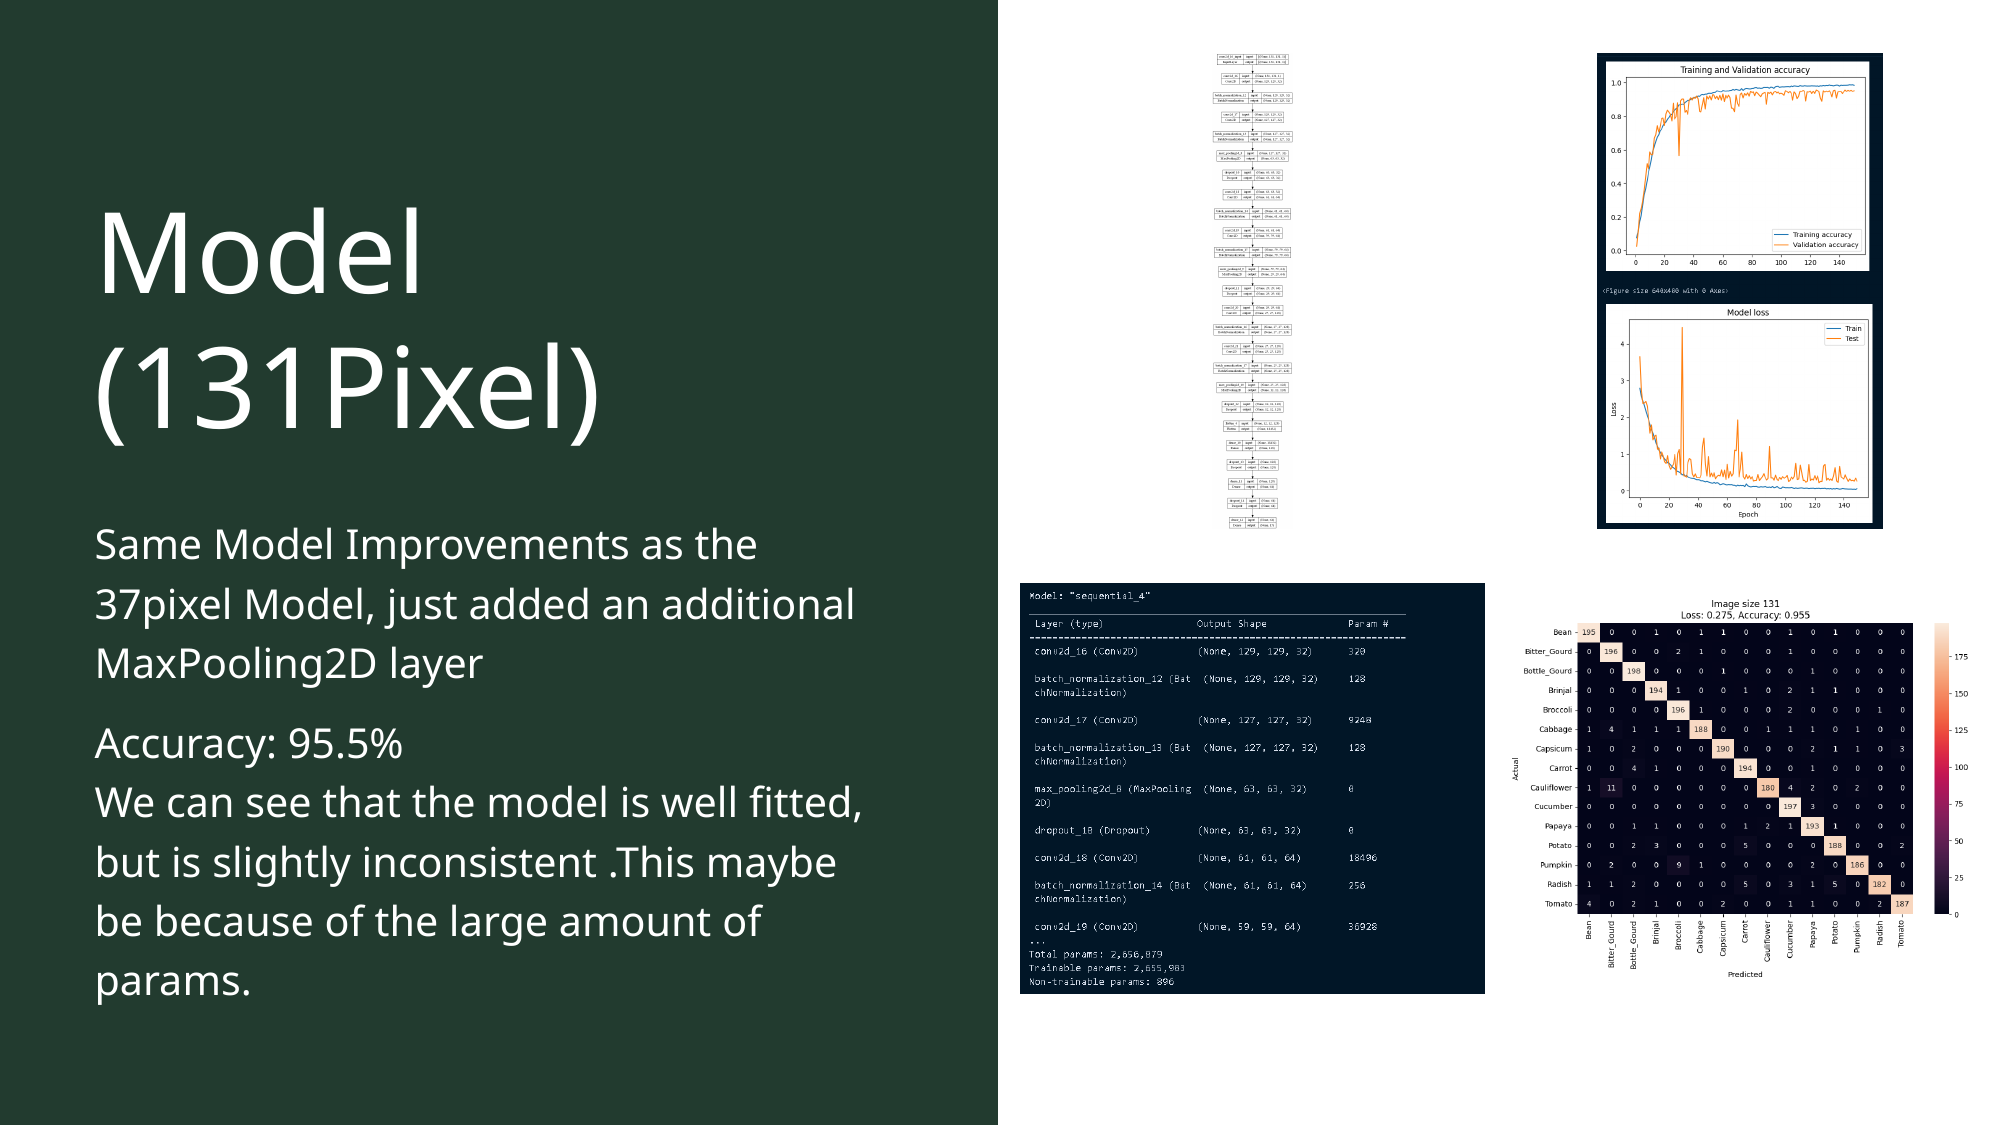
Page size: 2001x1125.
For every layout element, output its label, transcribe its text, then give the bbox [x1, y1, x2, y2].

picture [1507, 594, 1973, 984]
picture [1020, 583, 1485, 995]
list Same Model Improvements as the 37pixel Model, just added an additional MaxPooling2D layer Accuracy: 95.5% We can see that the model is well fitted, but is slightly inconsistent .This maybe be because of the large amount of params. [79, 501, 904, 1014]
picture [1597, 53, 1883, 529]
title Model (131Pixel) [79, 59, 904, 459]
text_box [999, 0, 2000, 1125]
picture [1212, 53, 1293, 529]
text_box [0, 0, 999, 1125]
